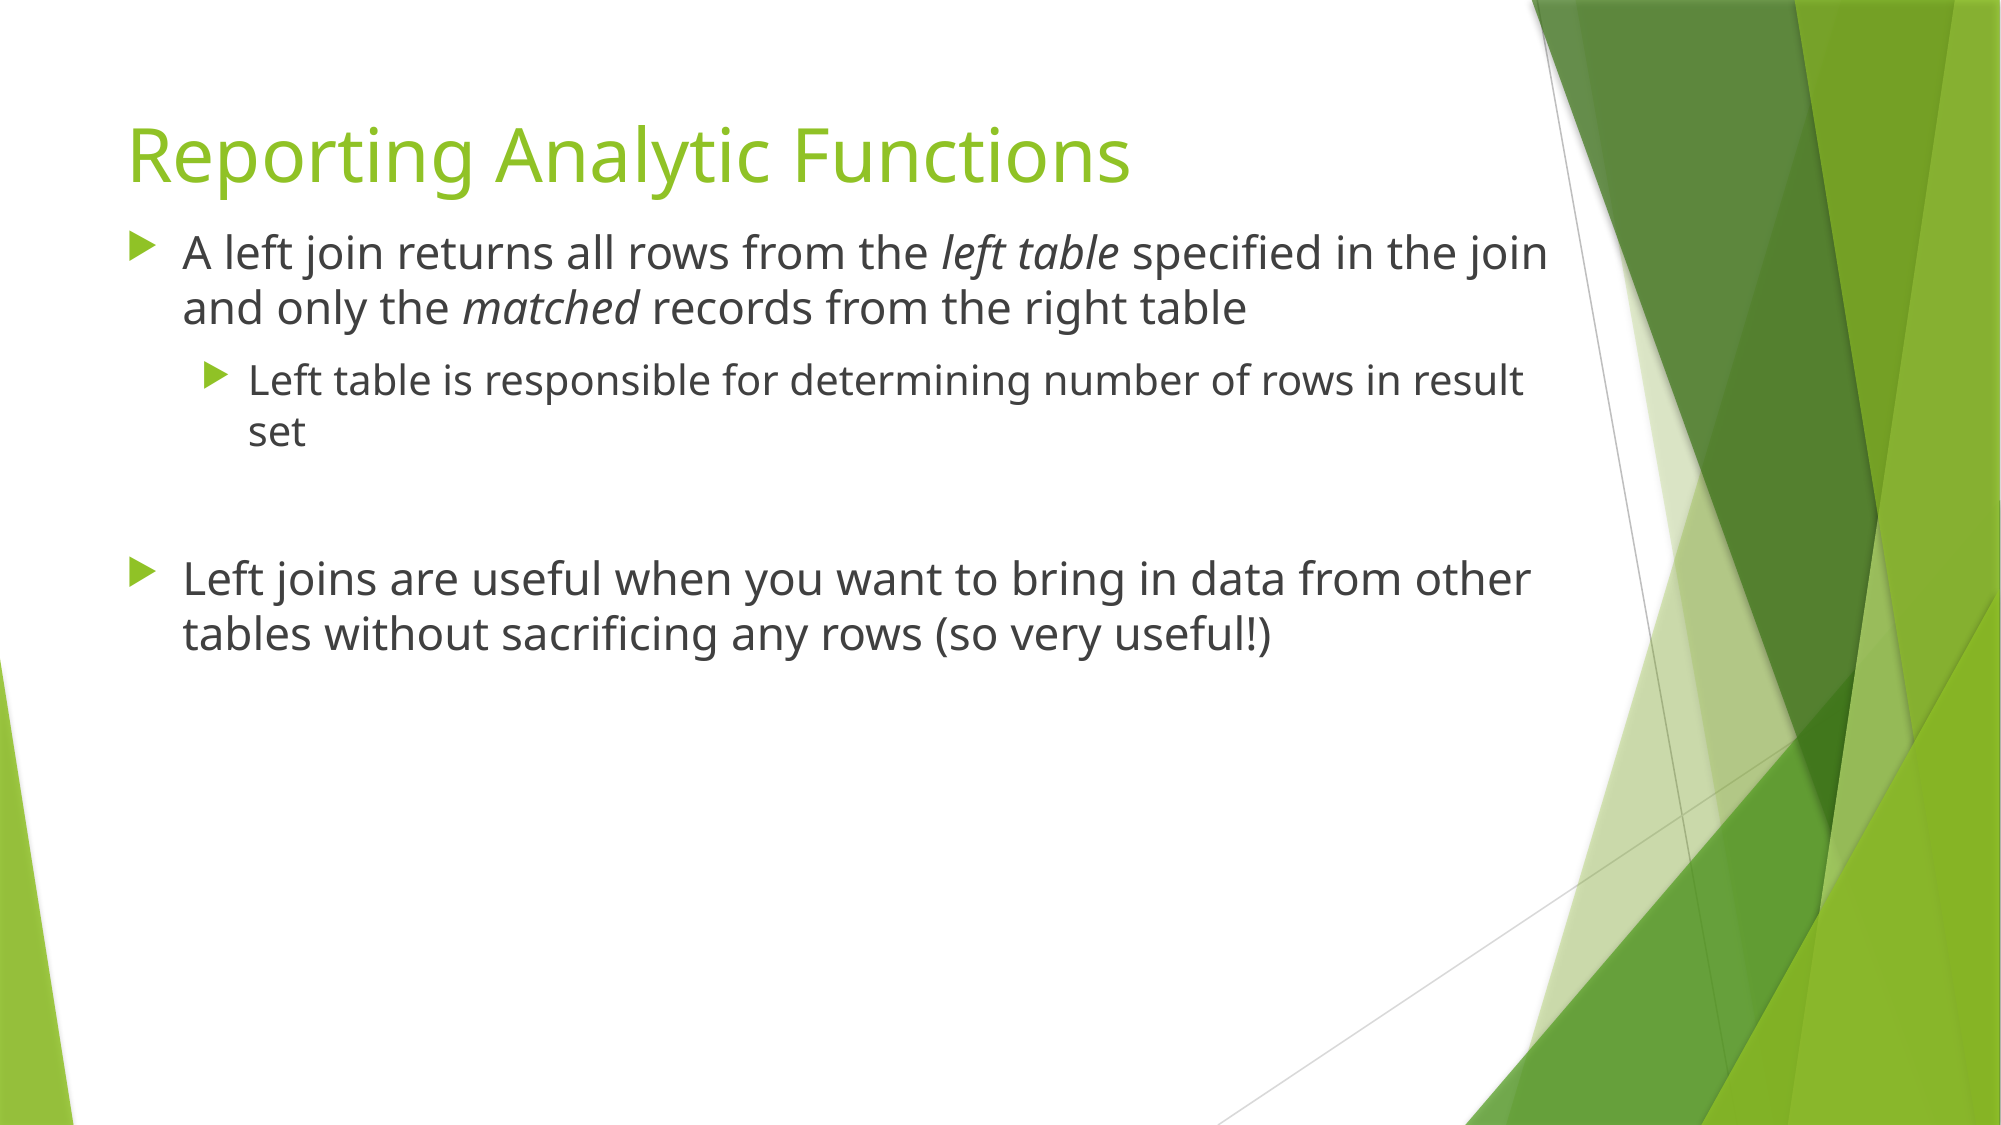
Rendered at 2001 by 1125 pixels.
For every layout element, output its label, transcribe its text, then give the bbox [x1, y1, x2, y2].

list A left join returns all rows from the left table specified in the join and only the matched records from the right table Left table is responsible for determining number of rows in result set Left joins are useful when you want to bring in data from other tables without sacrificing any rows (so very useful!) [111, 215, 1565, 986]
title Reporting Analytic Functions [111, 99, 1522, 215]
